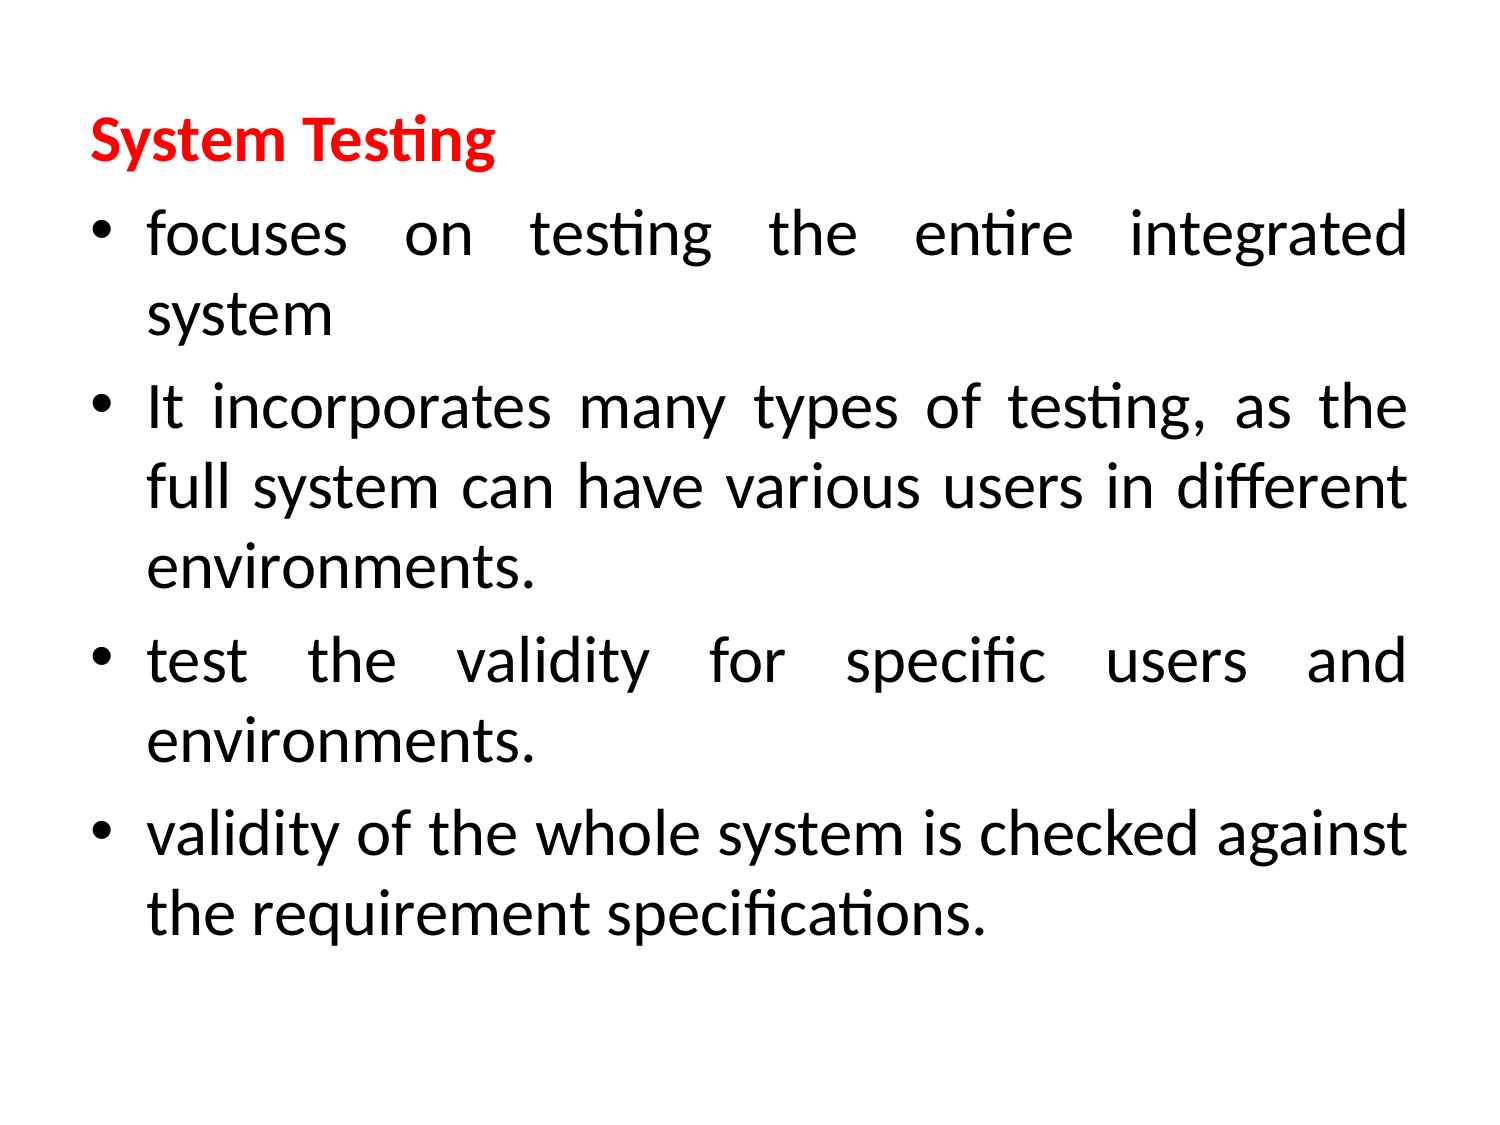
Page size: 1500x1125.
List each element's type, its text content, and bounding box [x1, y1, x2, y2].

list System Testing focuses on testing the entire integrated system It incorporates many types of testing, as the full system can have various users in different environments. test the validity for specific users and environments. validity of the whole system is checked against the requirement specifications. [75, 87, 1425, 1005]
